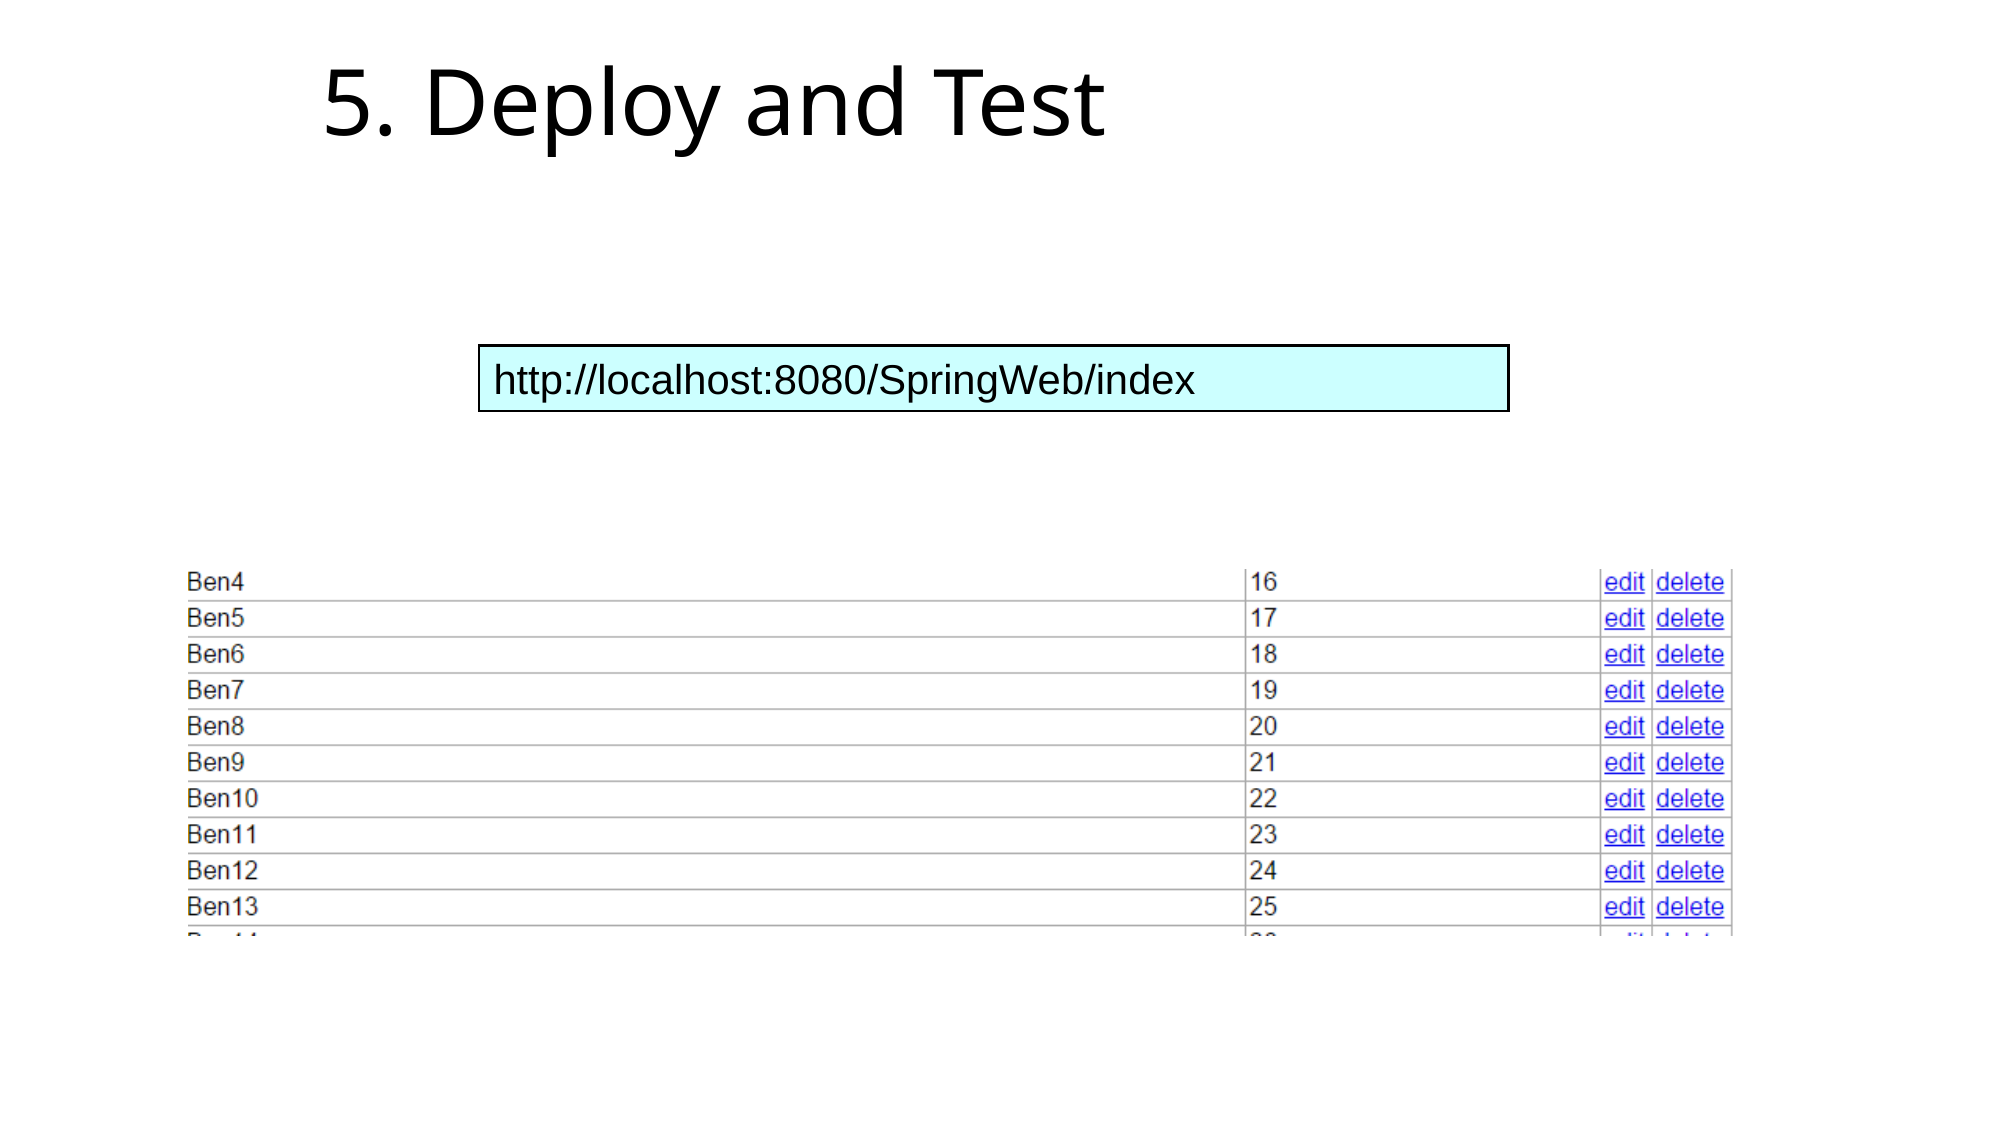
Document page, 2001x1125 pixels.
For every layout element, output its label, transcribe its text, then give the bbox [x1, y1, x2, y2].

text_box http://localhost:8080/SpringWeb/index [478, 345, 1509, 411]
picture [188, 569, 1736, 936]
title 5. Deploy and Test [306, 48, 1339, 252]
